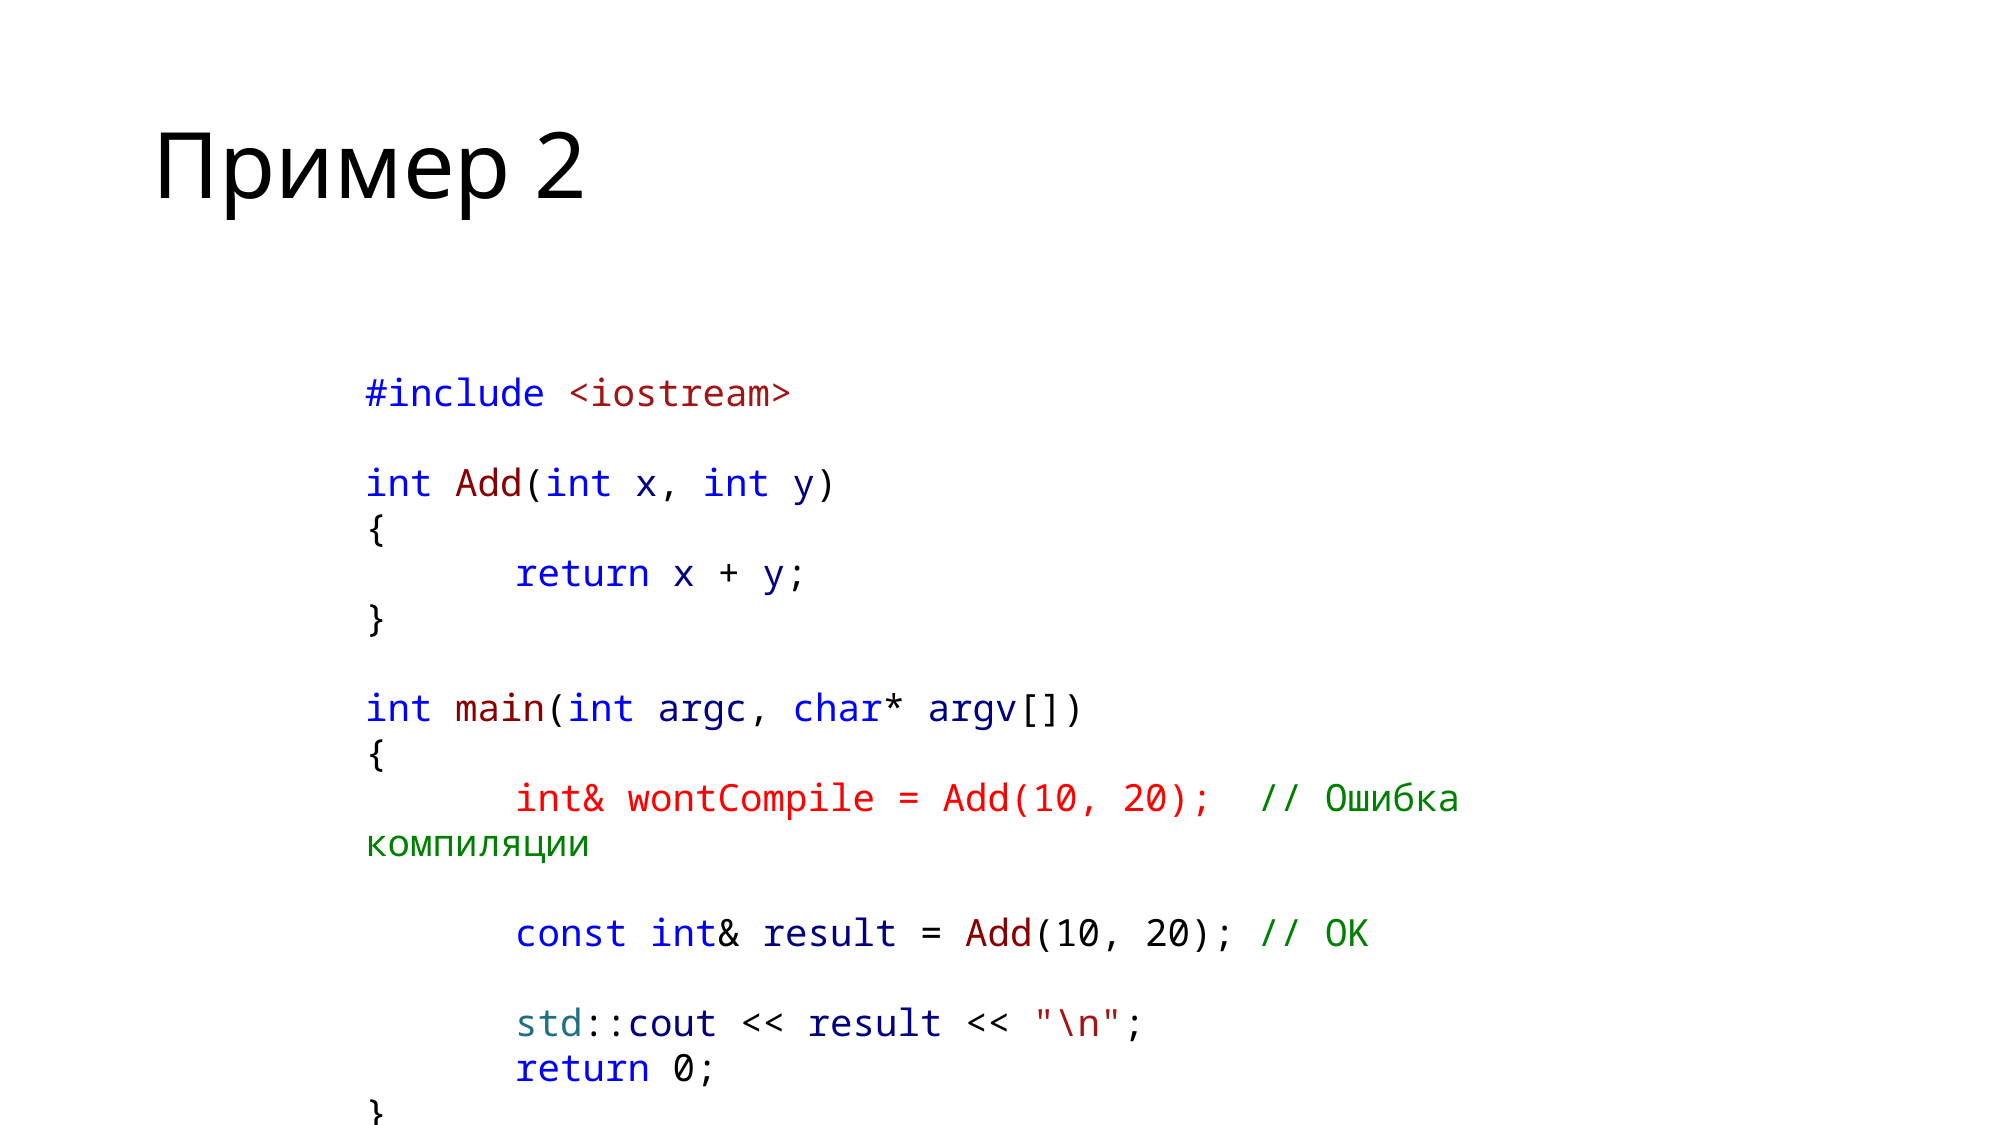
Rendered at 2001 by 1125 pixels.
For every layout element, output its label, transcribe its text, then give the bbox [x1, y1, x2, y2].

text_box #include <iostream> int Add(int x, int y) { return x + y; } int main(int argc, char* argv[]) { int& wontCompile = Add(10, 20); // Ошибка компиляции const int& result = Add(10, 20); // OK std::cout << result << "\n"; return 0; } [350, 361, 1579, 1125]
title Пример 2 [137, 59, 1863, 278]
